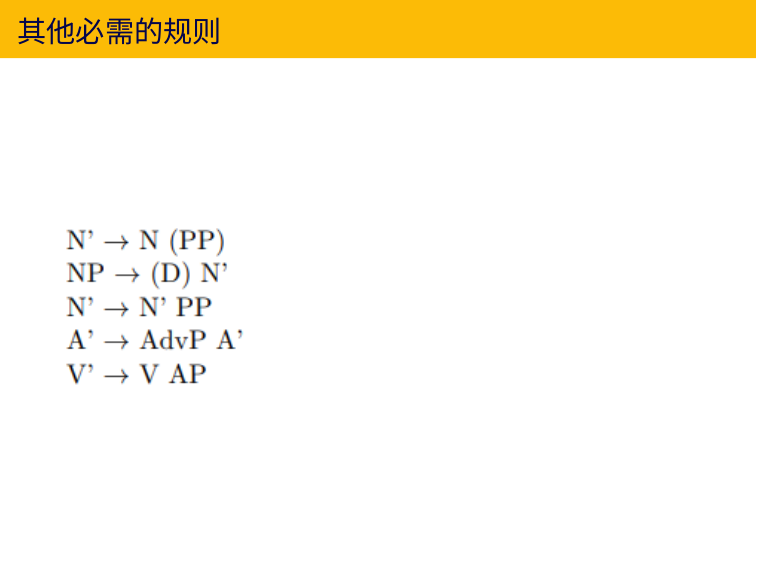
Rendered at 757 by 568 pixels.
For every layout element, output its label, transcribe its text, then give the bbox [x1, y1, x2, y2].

picture [27, 178, 408, 422]
text_box 其他必需的规则 [15, 10, 334, 48]
